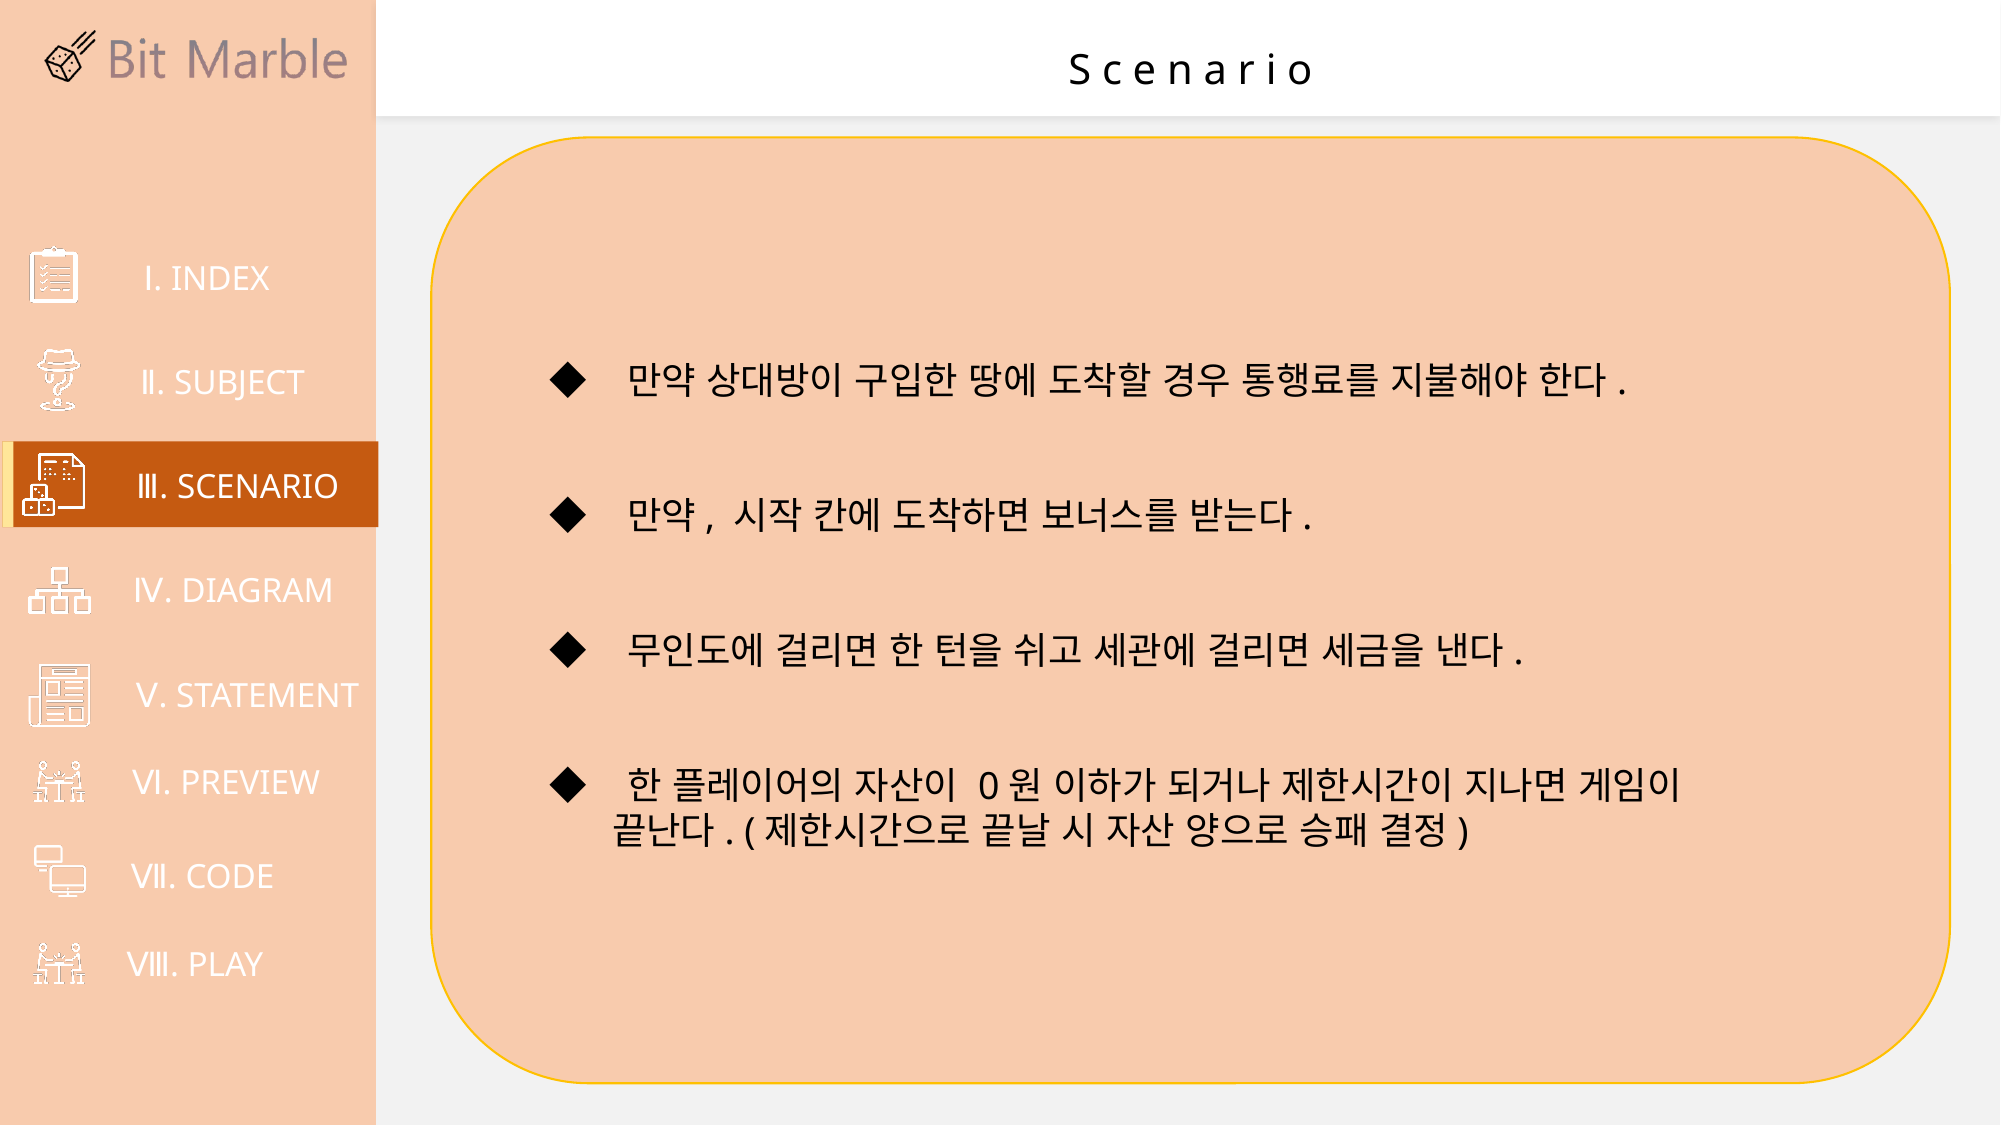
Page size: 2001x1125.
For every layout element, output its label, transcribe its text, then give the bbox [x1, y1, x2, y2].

picture [28, 558, 91, 622]
picture [44, 23, 377, 93]
picture [25, 246, 82, 303]
picture [27, 664, 91, 727]
text_box ◆ 만약 상대방이 구입한 땅에 도착할 경우 통행료를 지불해야 한다. ◆ 만약, 시작 칸에 도착하면 보너스를 받는다. ◆ 무인도에 걸리면 한 턴을 쉬고 세관에 걸리면 세금을 낸다. ◆ 한 플레이어의 자산이 0원 이하가 되거나 제한시간이 지나면 게임이 끝난다. (제한시간으로 끝날 시 자산 양으로 승패 결정) [534, 349, 1847, 950]
text_box S c e n a r i o [677, 35, 1705, 101]
picture [33, 937, 85, 989]
picture [34, 845, 86, 897]
picture [27, 349, 90, 411]
picture [33, 755, 85, 807]
picture [22, 453, 85, 516]
text_box [430, 136, 1952, 1085]
